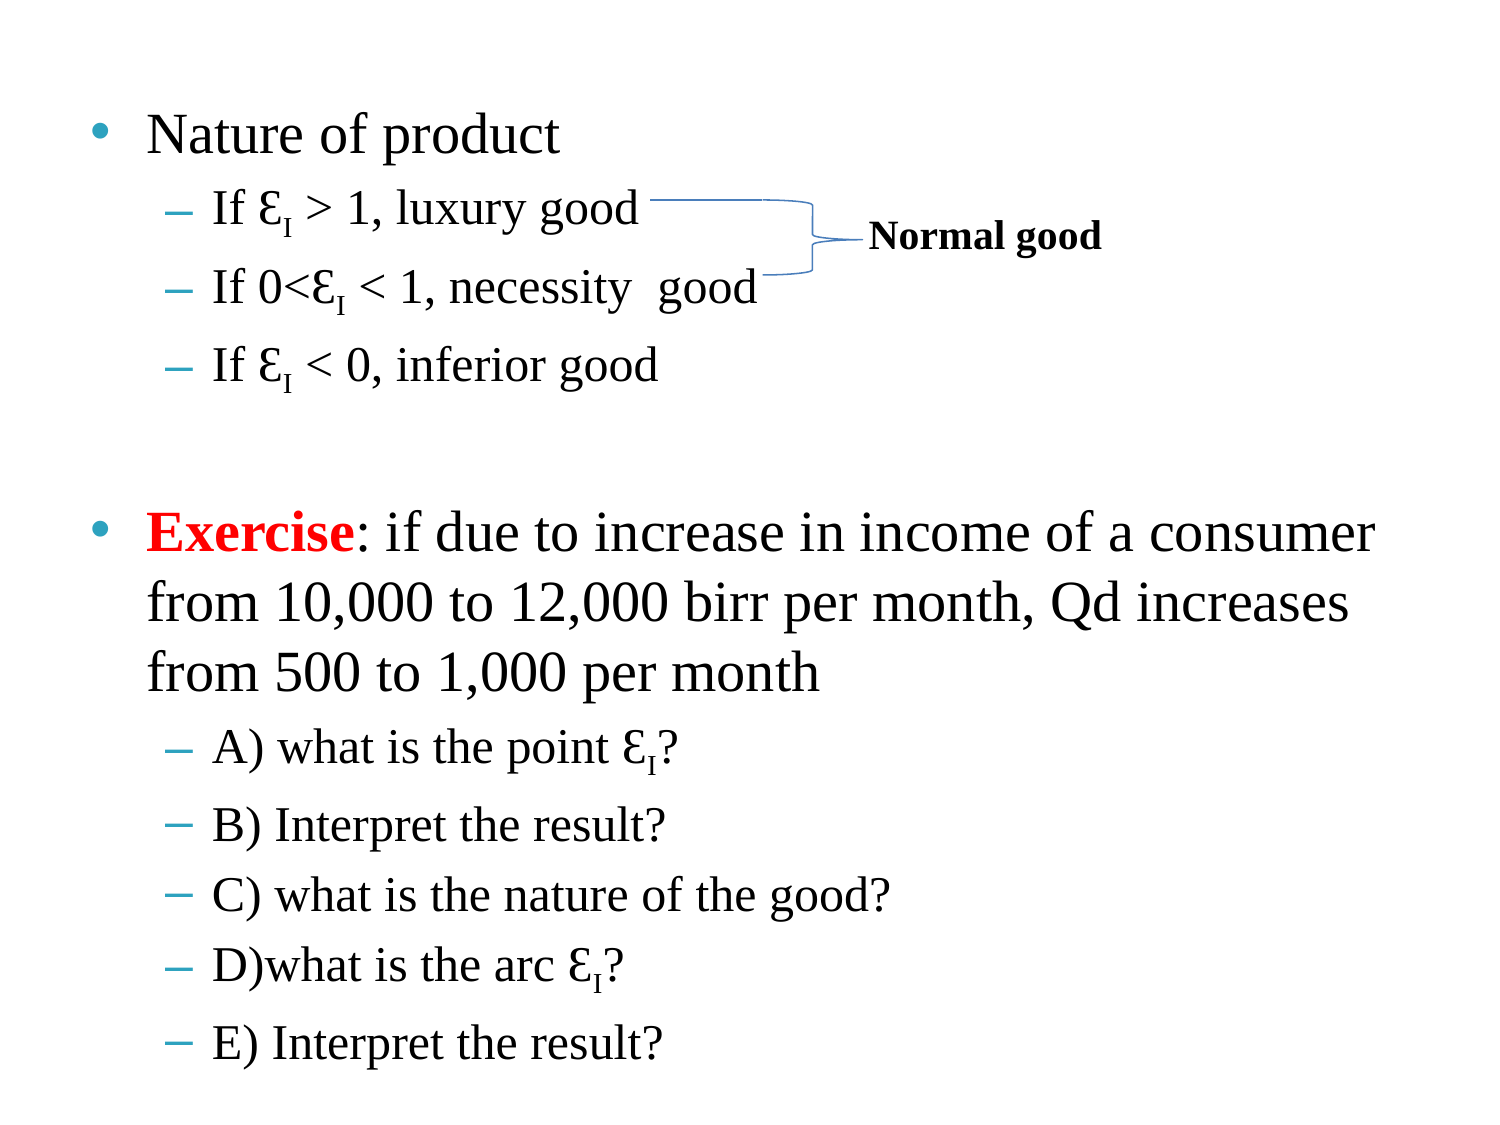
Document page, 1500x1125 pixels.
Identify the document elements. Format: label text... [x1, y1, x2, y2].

list Nature of product If ƐI > 1, luxury good If 0<ƐI < 1, necessity good If ƐI < 0, inferior good Exercise: if due to increase in income of a consumer from 10,000 to 12,000 birr per month, Qd increases from 500 to 1,000 per month A) what is the point ƐI? B) Interpret the result? C) what is the nature of the good? D)what is the arc ƐI? E) Interpret the result? [75, 87, 1425, 1011]
text_box [762, 199, 853, 276]
text_box Normal good [853, 200, 1128, 265]
